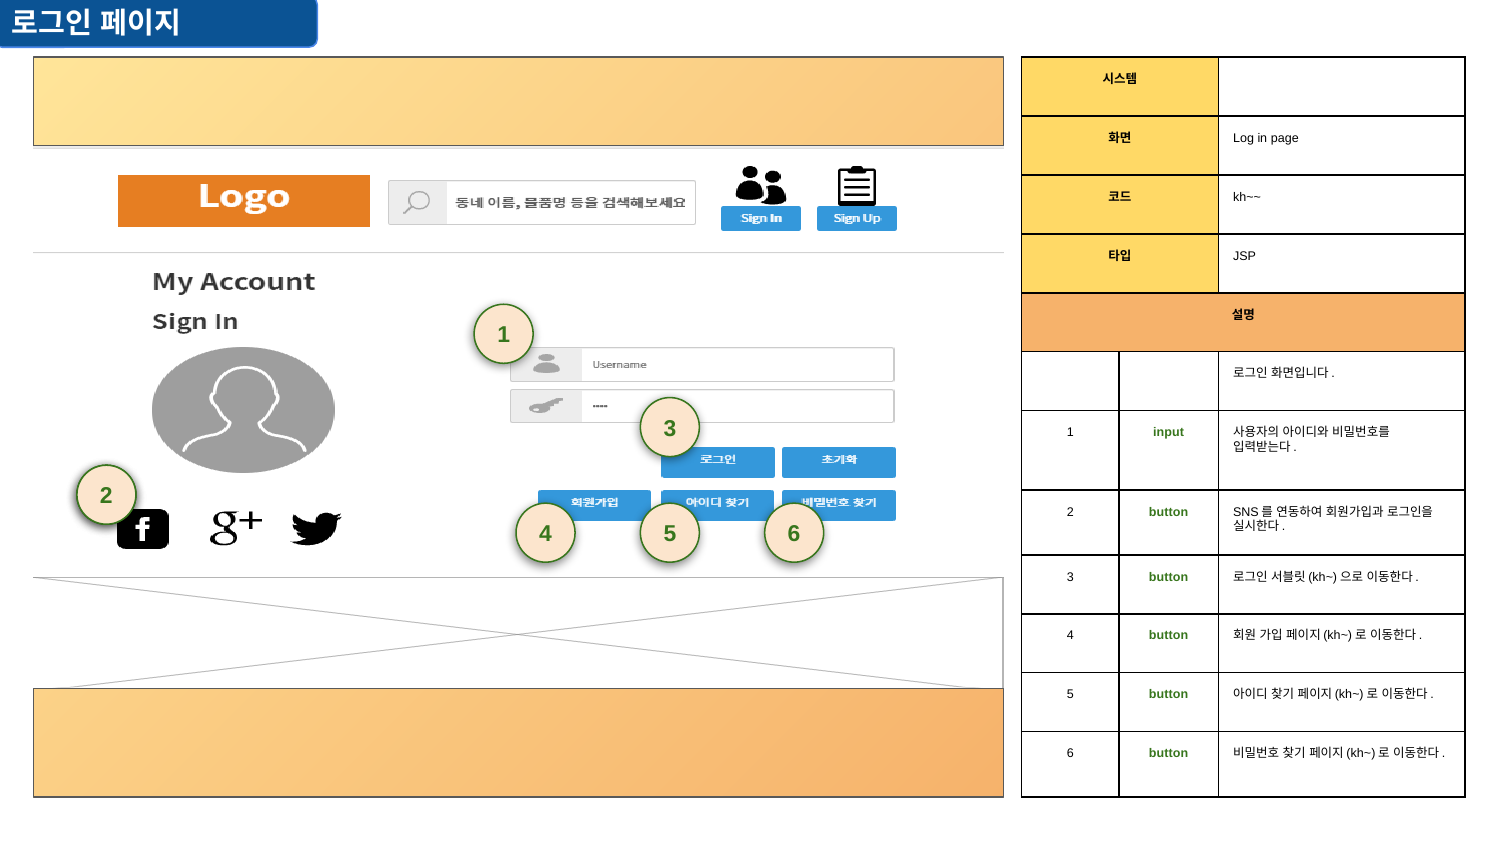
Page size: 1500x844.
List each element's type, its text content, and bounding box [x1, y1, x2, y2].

table_header [1219, 58, 1464, 115]
table_cell kh~~ [1219, 176, 1464, 233]
table_cell 설명 [1022, 294, 1464, 351]
picture [33, 146, 1004, 688]
table_cell 코드 [1022, 176, 1218, 233]
table_cell 아이디 찾기 페이지(kh~)로 이동한다. [1219, 673, 1464, 731]
table_cell [1120, 352, 1218, 410]
table_cell 4 [1022, 615, 1118, 672]
table_cell 회원 가입 페이지(kh~)로 이동한다. [1219, 615, 1464, 672]
table_cell 화면 [1022, 117, 1218, 174]
text_box [33, 57, 1004, 145]
table_cell Log in page [1219, 117, 1464, 174]
table_cell 1 [1022, 411, 1118, 489]
table_cell JSP [1219, 235, 1464, 292]
table_cell 6 [1022, 732, 1118, 796]
table_cell 로그인 서블릿(kh~)으로 이동한다. [1219, 556, 1464, 613]
table_cell button [1120, 491, 1218, 554]
text_box 로그인 페이지 [0, 0, 318, 48]
table_cell 5 [1022, 673, 1118, 731]
text_box [33, 695, 1004, 798]
table_cell input [1120, 411, 1218, 489]
table_cell button [1120, 732, 1218, 796]
table_cell 2 [1022, 491, 1118, 554]
table_cell button [1120, 673, 1218, 731]
table_cell 비밀번호 찾기 페이지(kh~)로 이동한다. [1219, 732, 1464, 796]
table_cell button [1120, 556, 1218, 613]
table_cell button [1120, 615, 1218, 672]
table_cell [1022, 352, 1118, 410]
table_cell 타입 [1022, 235, 1218, 292]
table_cell 로그인 화면입니다. [1219, 352, 1464, 410]
table_cell 3 [1022, 556, 1118, 613]
table_cell 사용자의 아이디와 비밀번호를 입력받는다. [1219, 411, 1464, 489]
table_cell SNS를 연동하여 회원가입과 로그인을 실시한다. [1219, 491, 1464, 554]
table_header 시스템 [1022, 58, 1218, 115]
